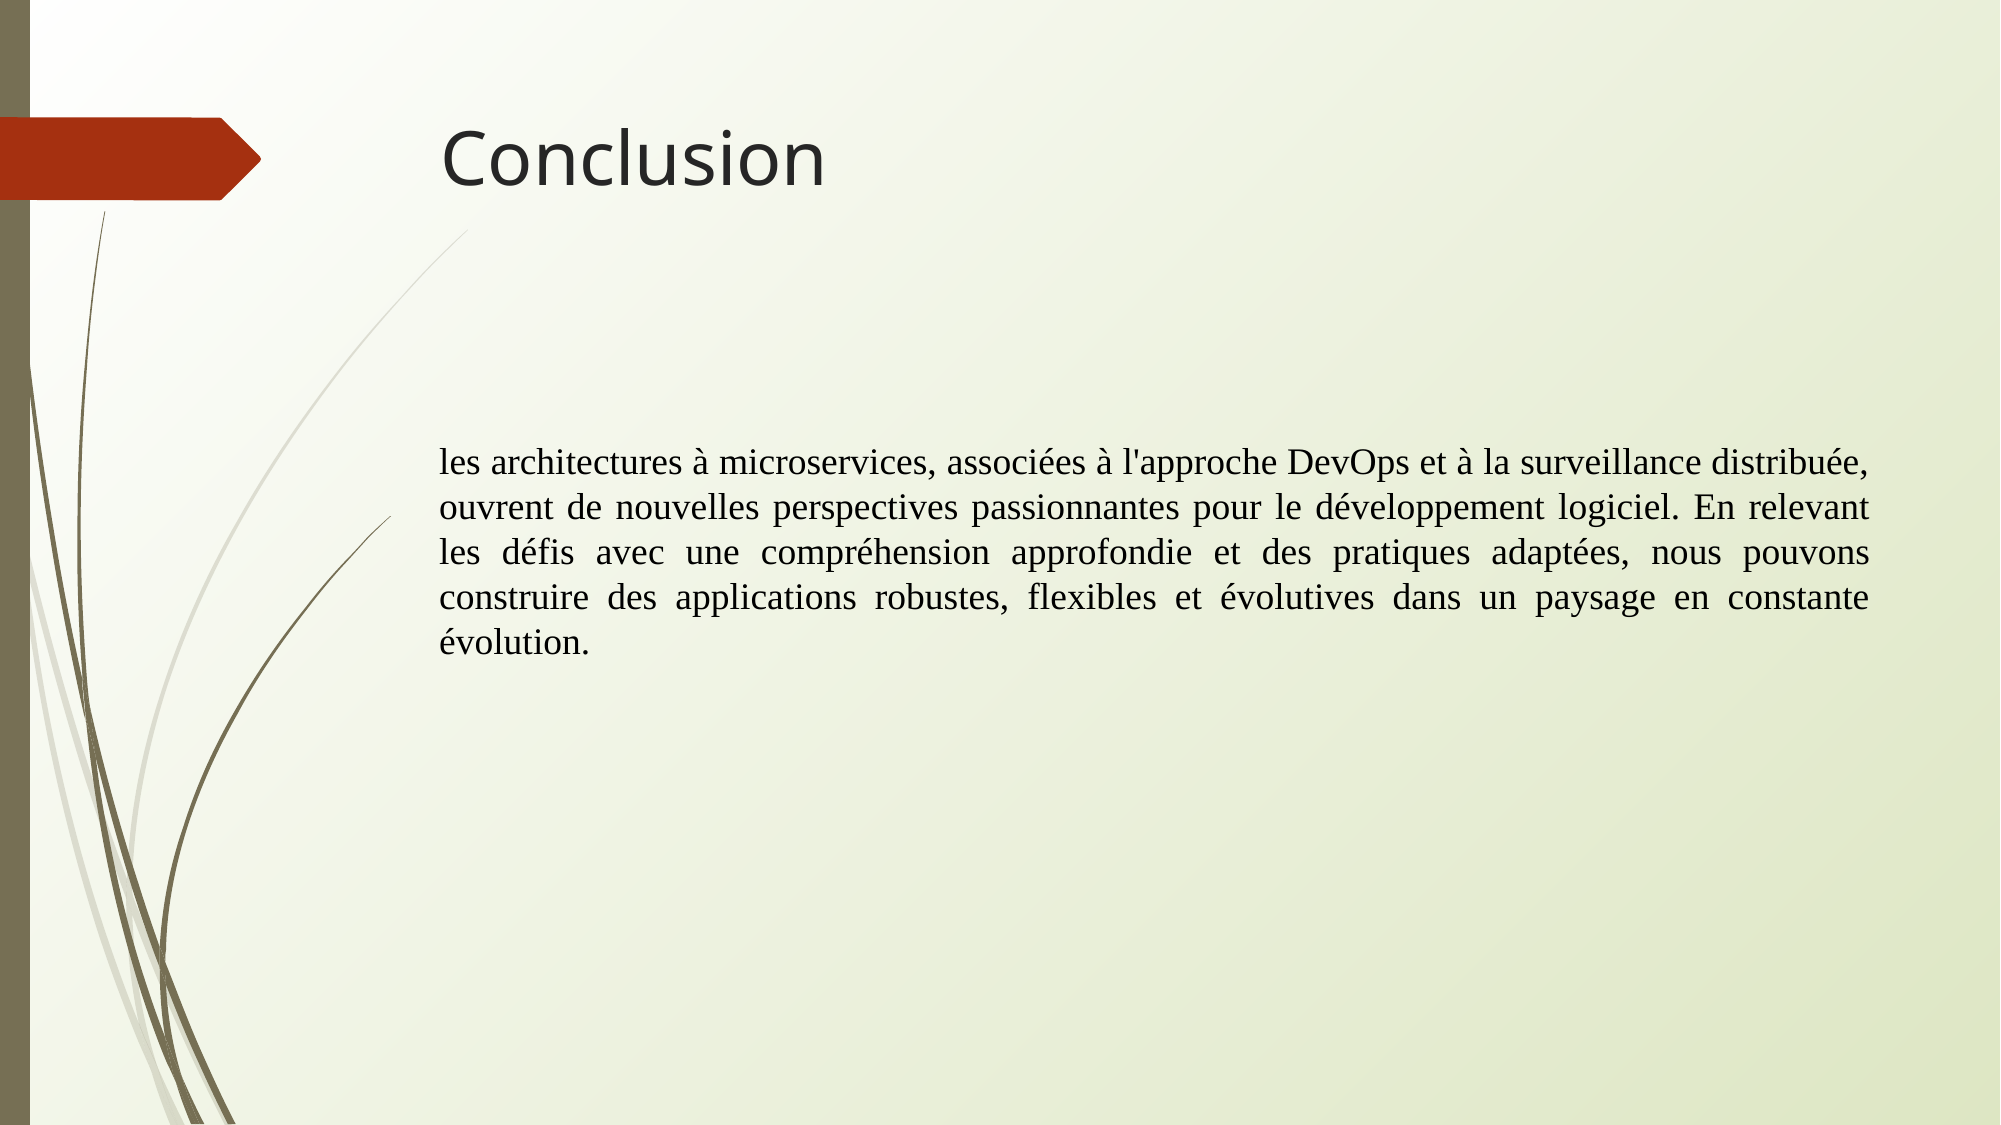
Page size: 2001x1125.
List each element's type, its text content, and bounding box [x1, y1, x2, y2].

title Conclusion [425, 102, 1888, 313]
list les architectures à microservices, associées à l'approche DevOps et à la surveillance distribuée, ouvrent de nouvelles perspectives passionnantes pour le développement logiciel. En relevant les défis avec une compréhension approfondie et des pratiques adaptées, nous pouvons construire des applications robustes, flexibles et évolutives dans un paysage en constante évolution. [424, 429, 1887, 696]
